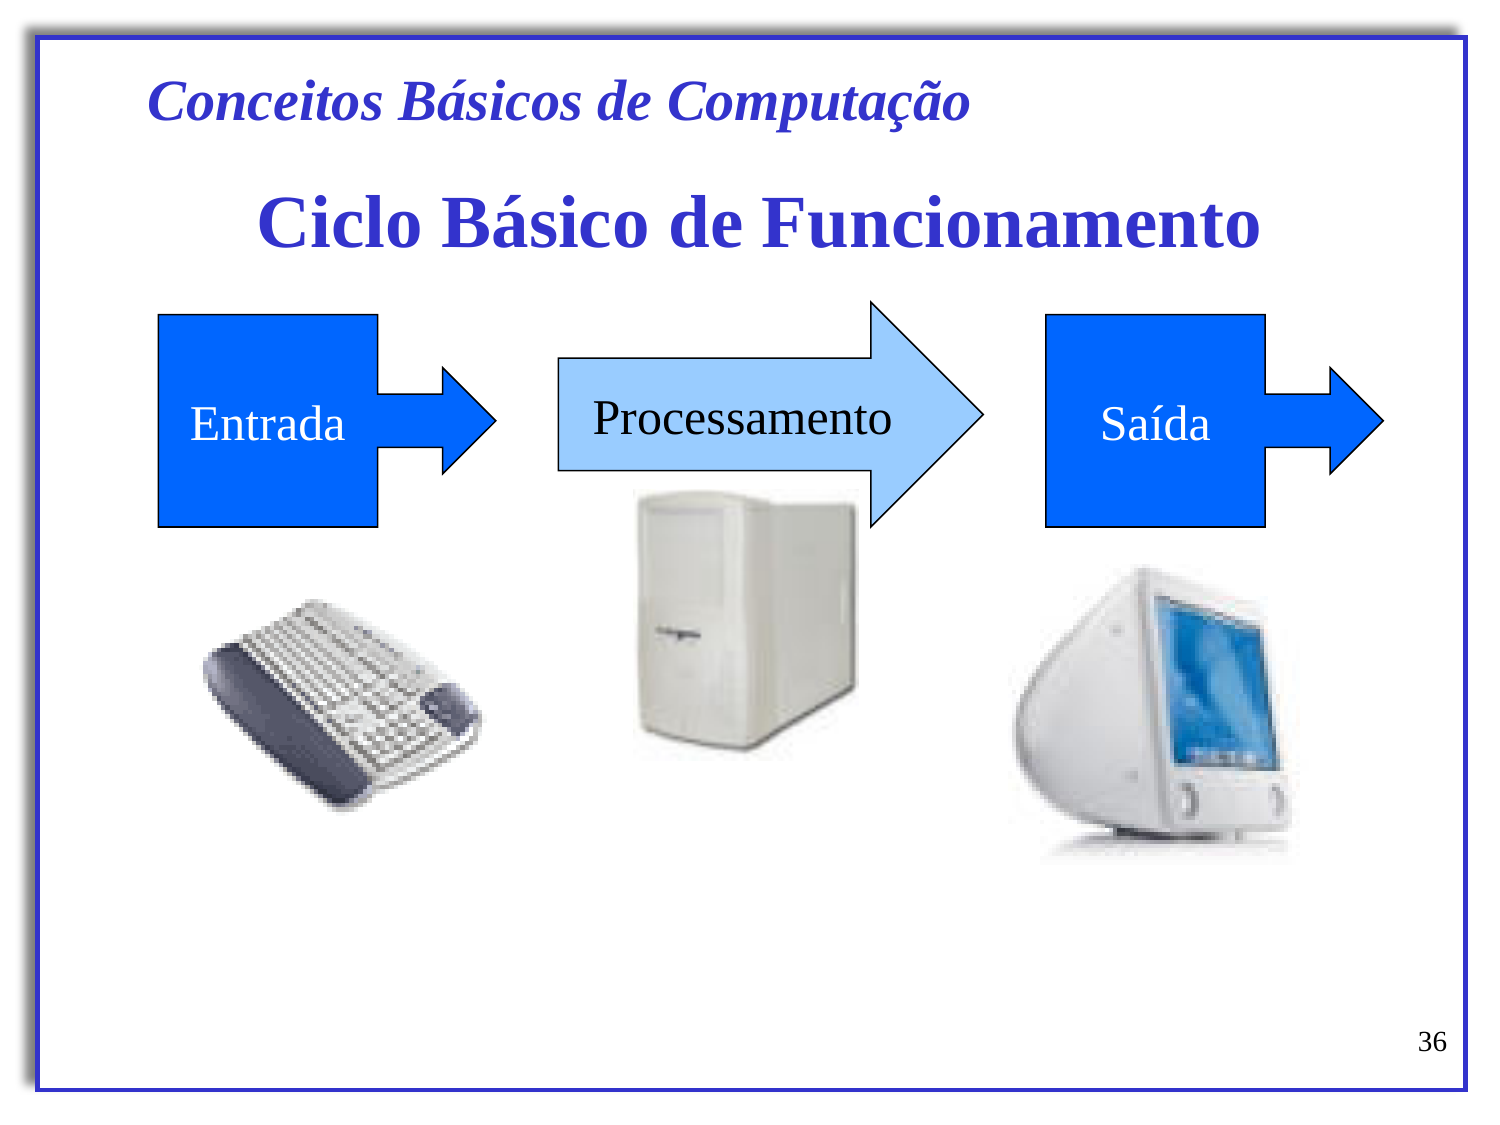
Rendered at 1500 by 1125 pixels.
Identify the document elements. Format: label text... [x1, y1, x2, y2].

text_box Entrada [158, 314, 496, 528]
picture [632, 489, 859, 761]
text_box Conceitos Básicos de Computação [132, 54, 1395, 140]
text_box Saída [1045, 314, 1384, 528]
text_box ‹#› [1149, 1014, 1463, 1090]
picture [195, 564, 496, 843]
picture [1007, 564, 1309, 865]
text_box Ciclo Básico de Funcionamento [128, 165, 1391, 271]
text_box Processamento [558, 302, 984, 528]
